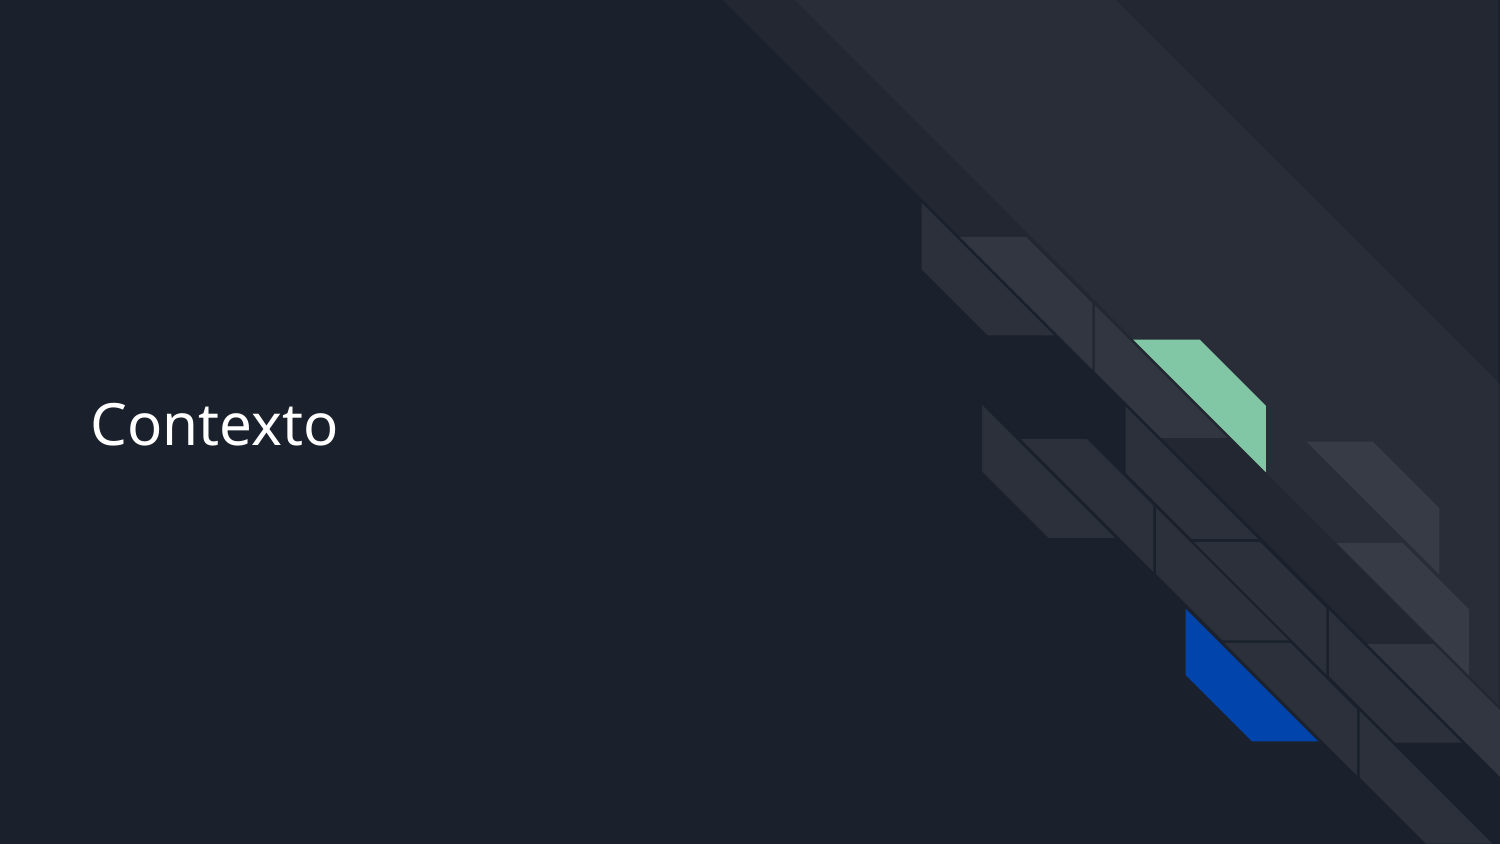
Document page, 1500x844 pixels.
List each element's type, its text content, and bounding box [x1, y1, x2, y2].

title Contexto [75, 338, 681, 505]
